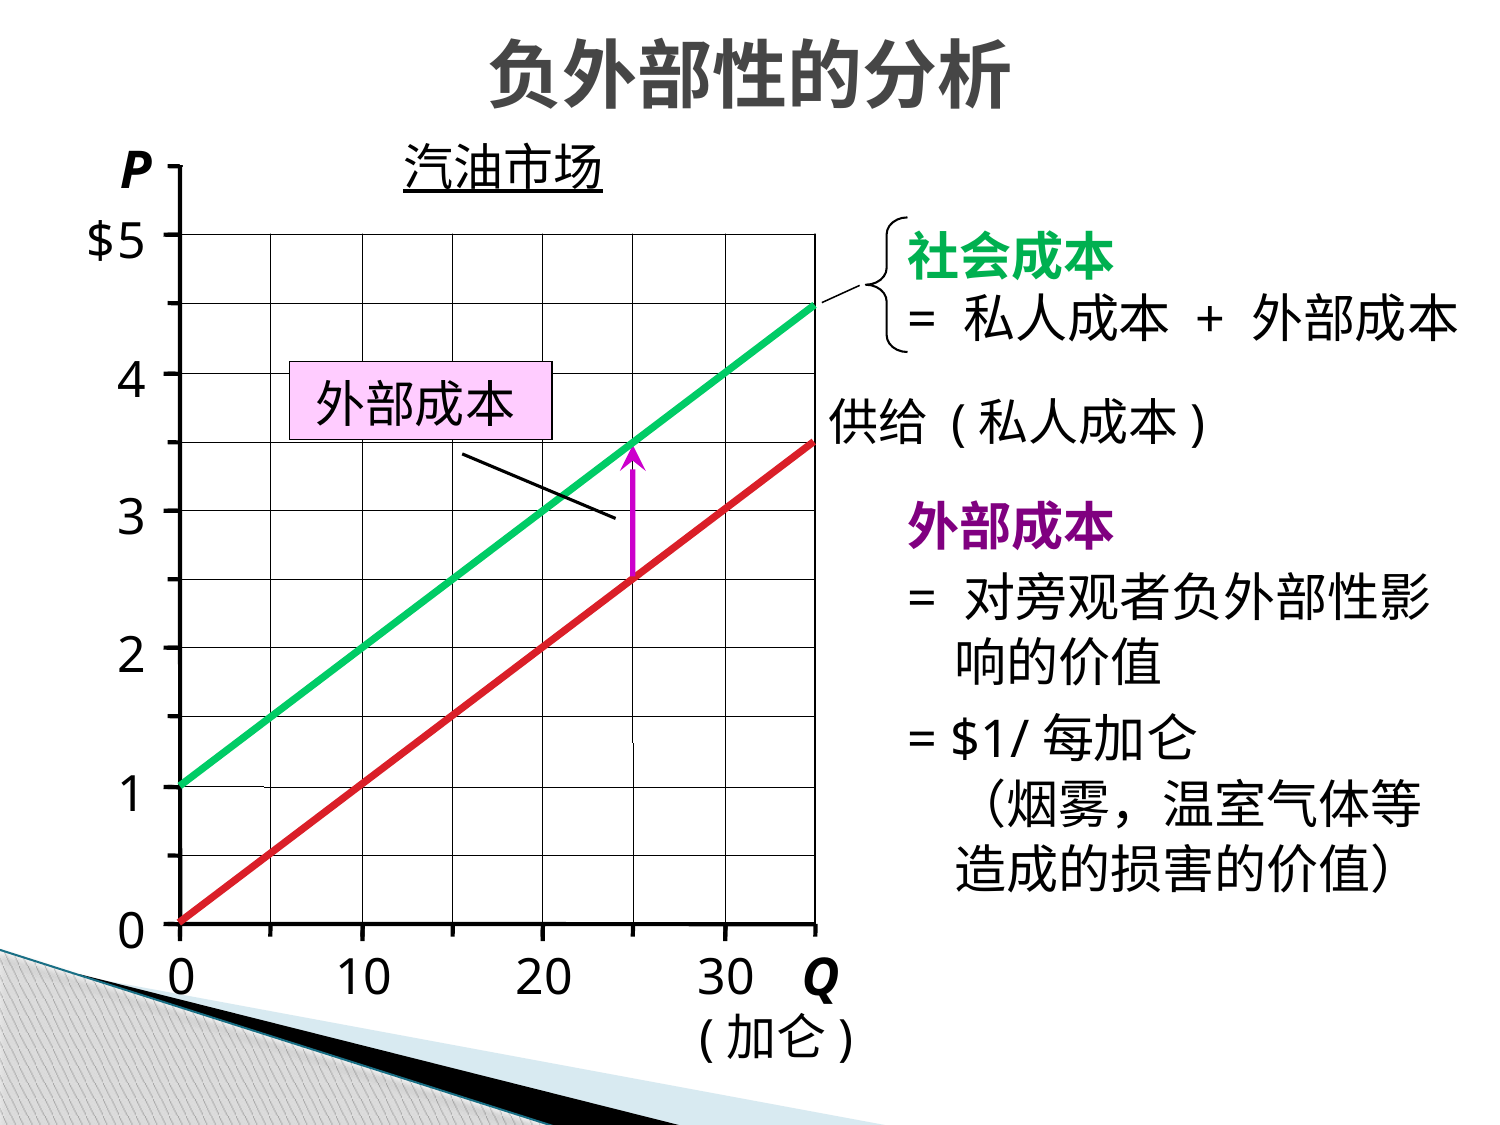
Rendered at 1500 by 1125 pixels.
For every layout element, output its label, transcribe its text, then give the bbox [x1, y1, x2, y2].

text_box 外部成本 = 对旁观者负外部性影响的价值 = $1/每加仑 （烟雾，温室气体等造成的损害的价值） [892, 482, 1471, 907]
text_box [179, 217, 908, 787]
text_box 供给 (私人成本) [912, 383, 1304, 458]
text_box 负外部性的分析 [74, 19, 1425, 126]
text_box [69, 110, 869, 1074]
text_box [289, 361, 616, 519]
text_box 社会成本 = 私人成本 + 外部成本 [892, 215, 1498, 356]
